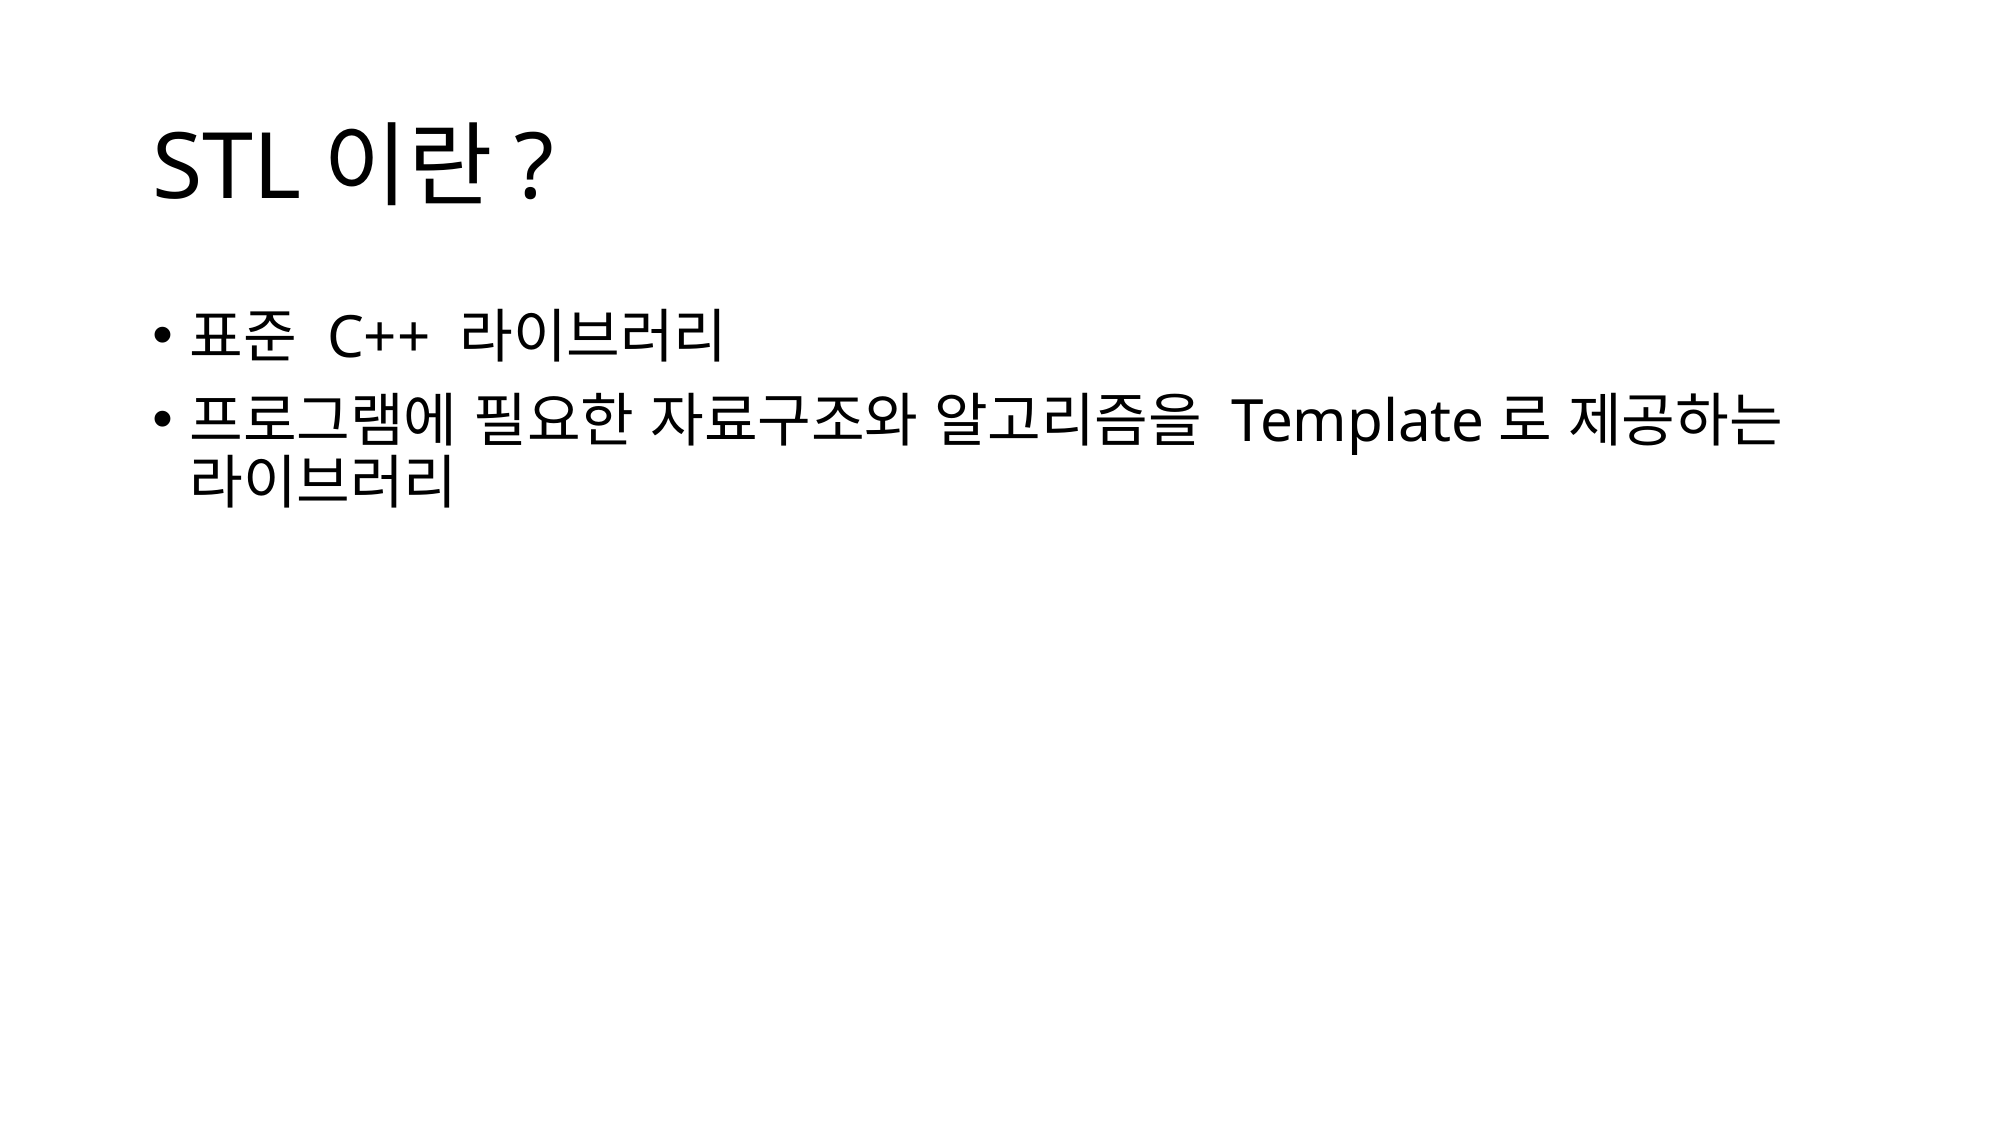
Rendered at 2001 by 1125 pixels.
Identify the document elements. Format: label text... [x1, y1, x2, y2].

title STL이란? [137, 59, 1863, 278]
list 표준 C++ 라이브러리 프로그램에 필요한 자료구조와 알고리즘을 Template로 제공하는 라이브러리 [137, 299, 1863, 1014]
